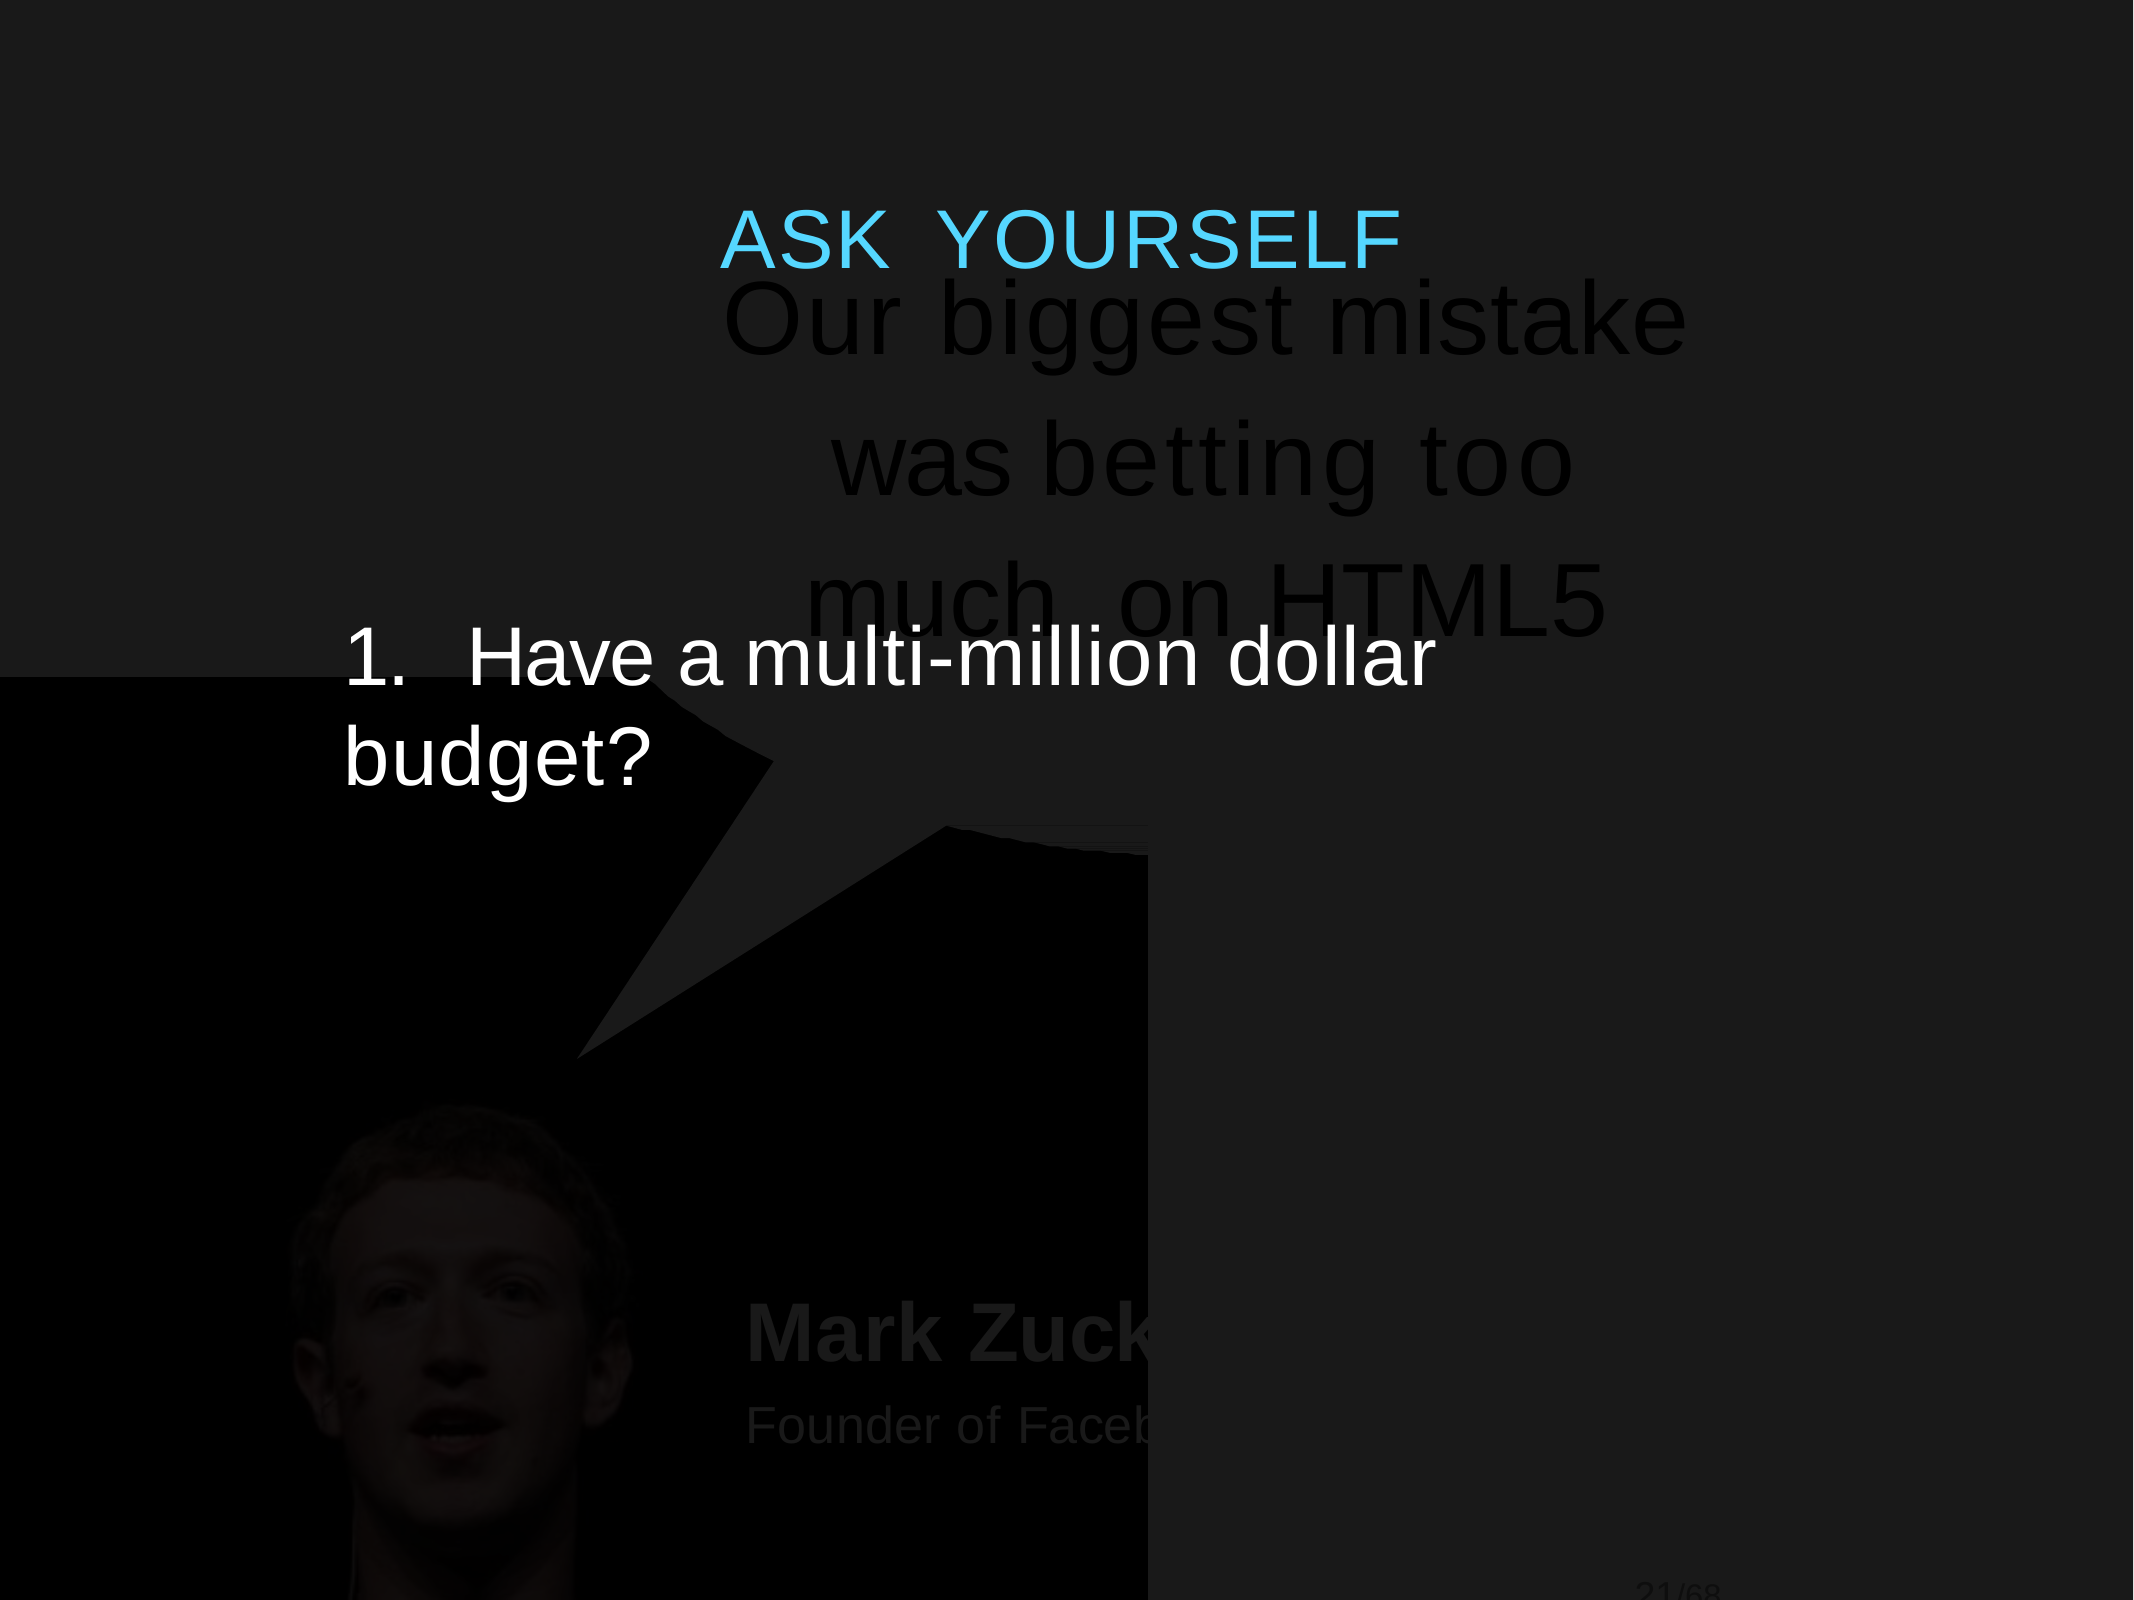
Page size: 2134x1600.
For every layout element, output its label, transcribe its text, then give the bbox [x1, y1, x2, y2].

text_box 1. Have a multi-million dollar budget? [341, 600, 1769, 802]
text_box ASK YOURSELF [718, 183, 1417, 286]
text_box [0, 0, 2134, 1600]
